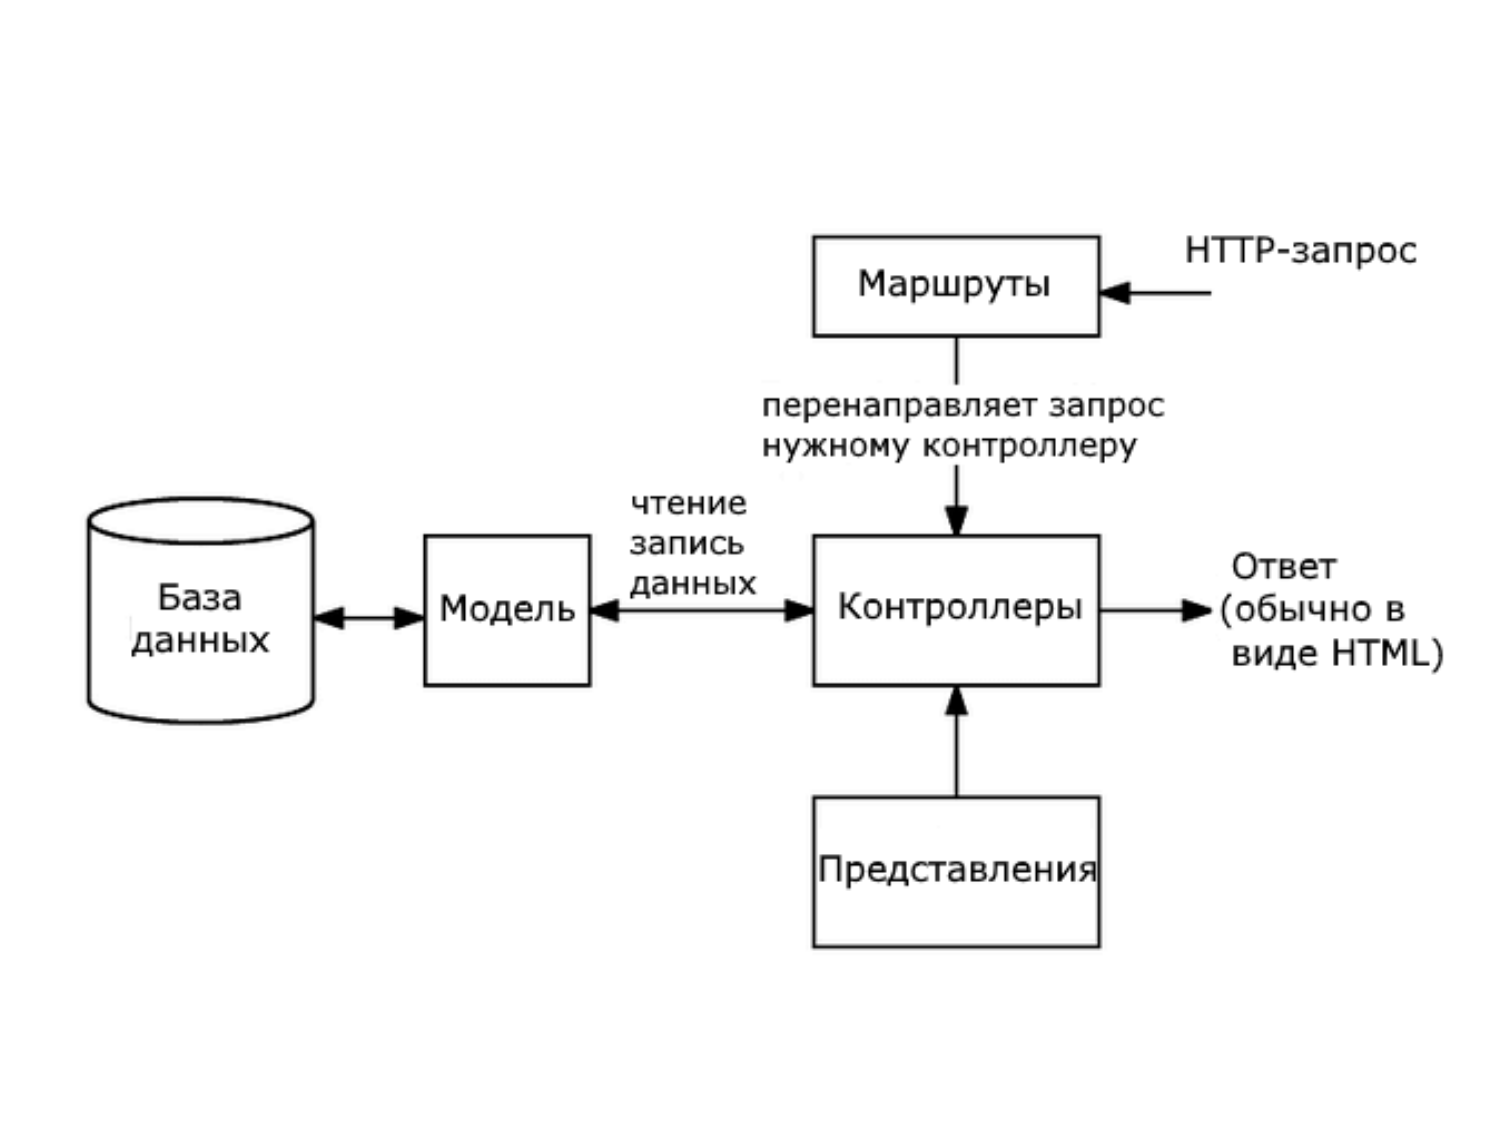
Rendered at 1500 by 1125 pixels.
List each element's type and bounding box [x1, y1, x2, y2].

picture [50, 125, 1450, 1000]
